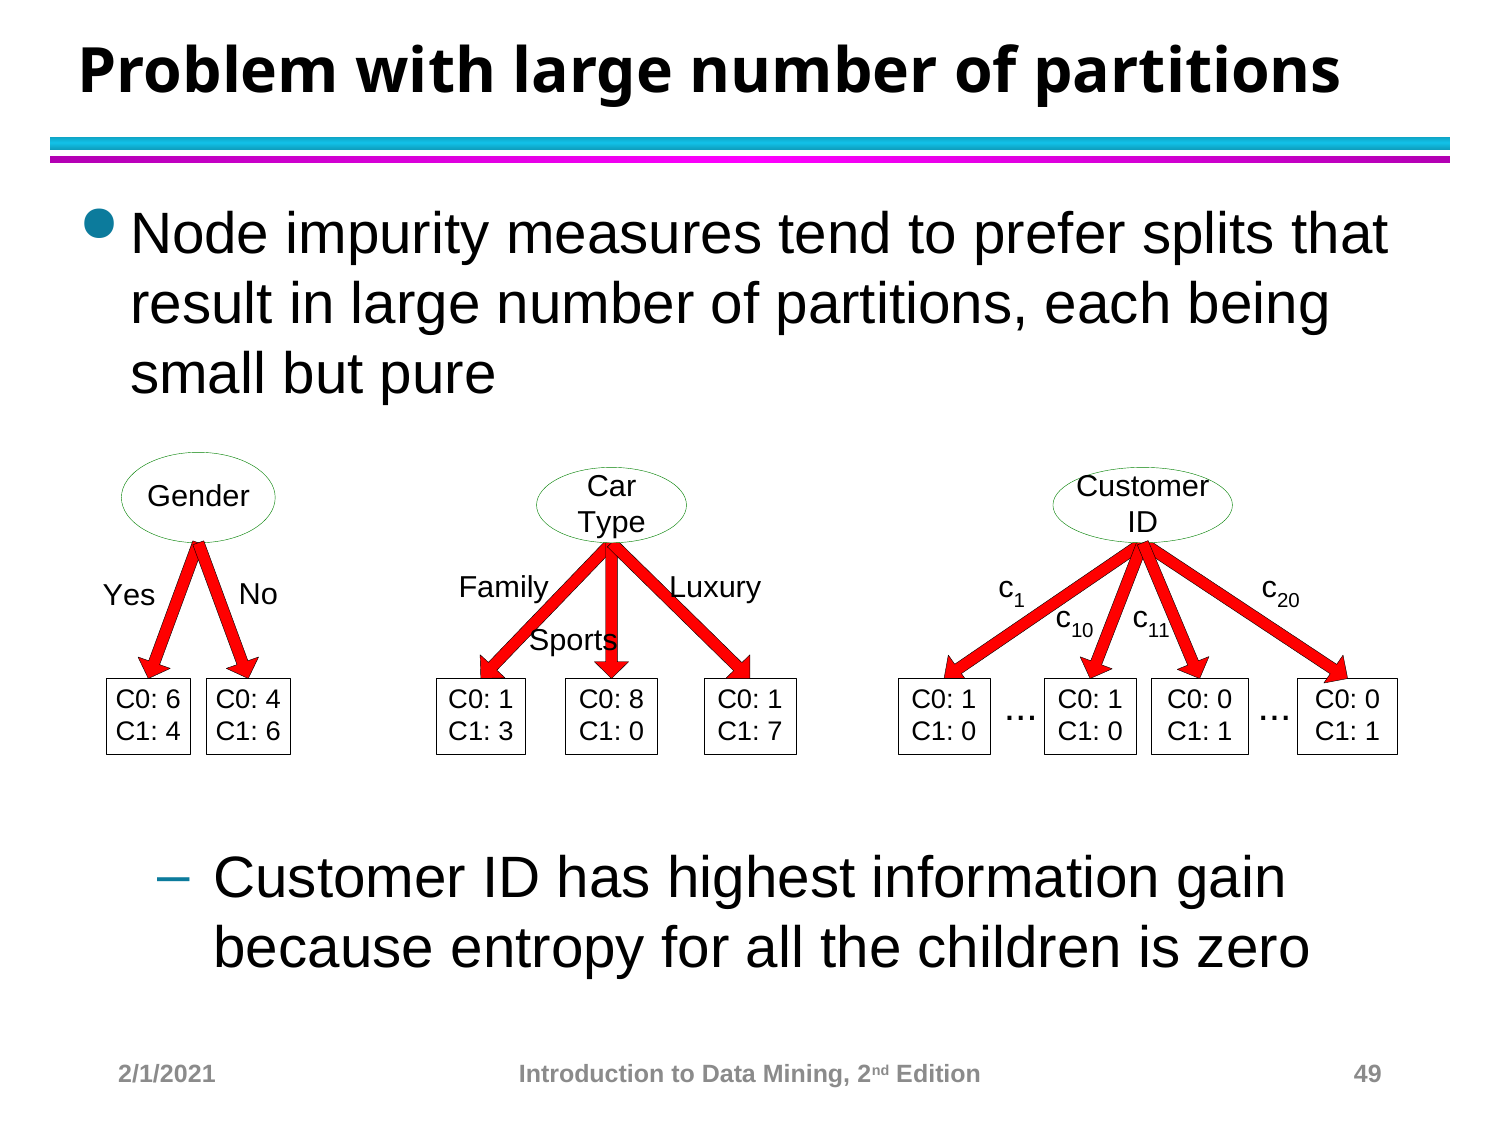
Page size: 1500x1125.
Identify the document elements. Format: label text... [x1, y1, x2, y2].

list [87, 449, 1401, 757]
footer Introduction to Data Mining, 2nd Edition [496, 1042, 1004, 1103]
slide_number 49 [1059, 1042, 1397, 1103]
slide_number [103, 1042, 441, 1103]
list Node impurity measures tend to prefer splits that result in large number of partitions, each being small but pure Customer ID has highest information gain because entropy for all the children is zero [67, 187, 1432, 1038]
title Problem with large number of partitions [62, 24, 1421, 113]
